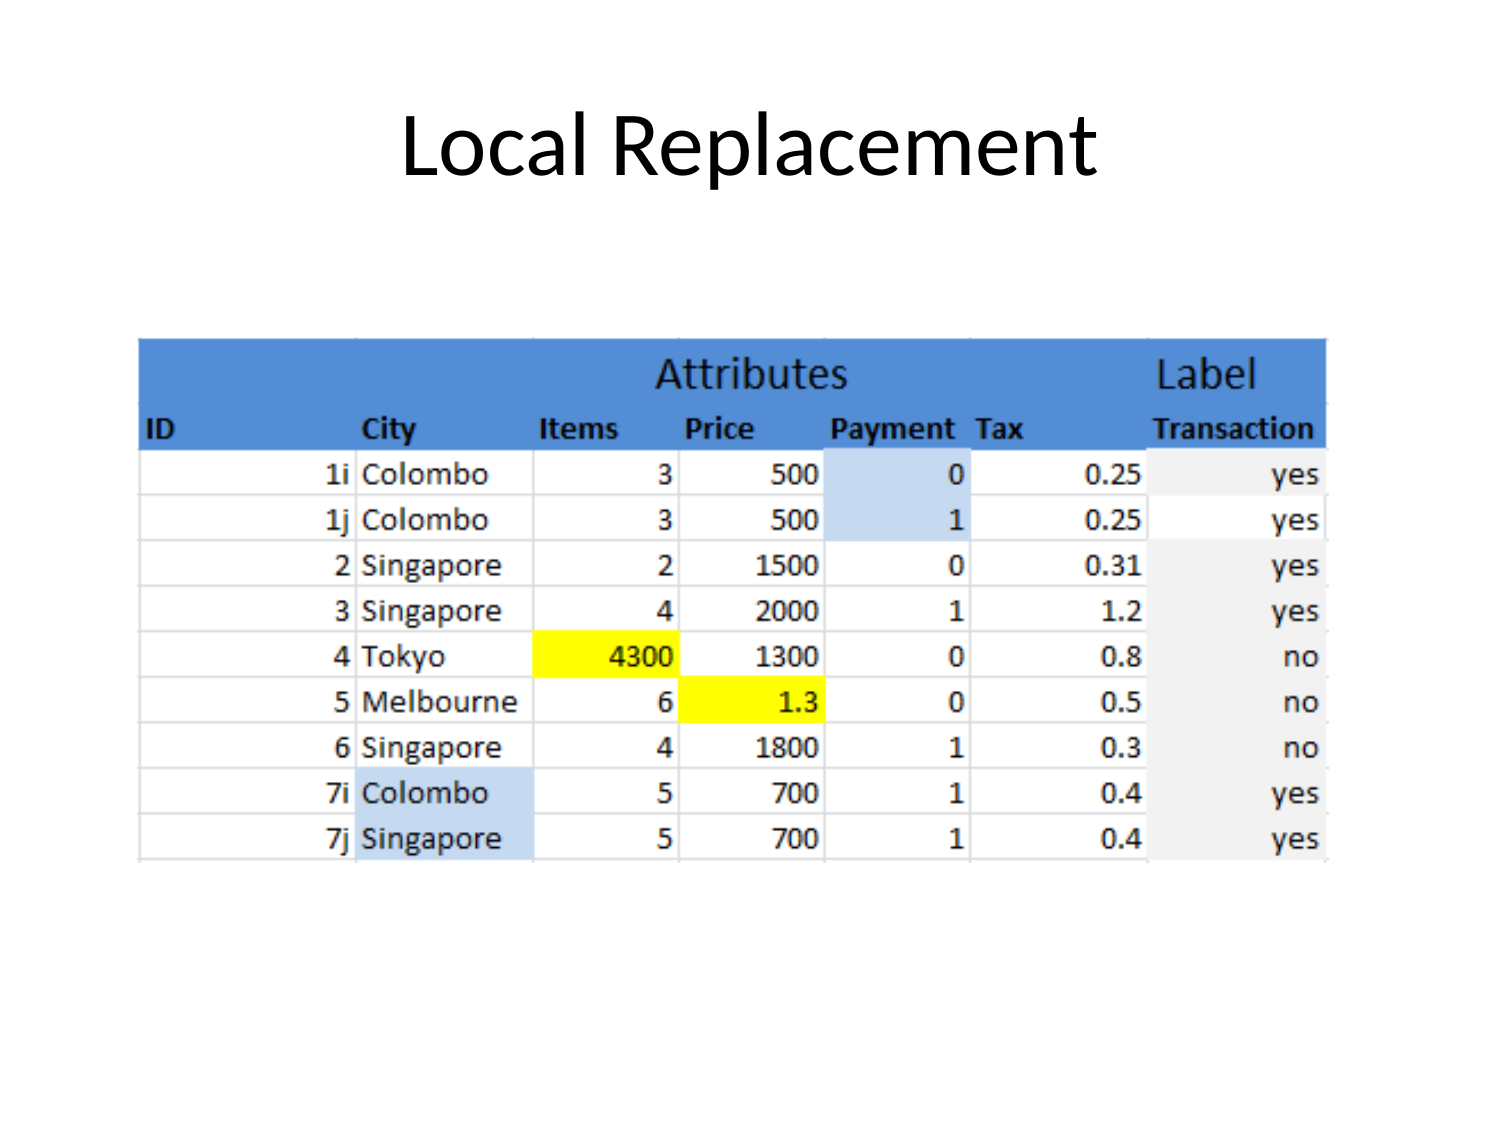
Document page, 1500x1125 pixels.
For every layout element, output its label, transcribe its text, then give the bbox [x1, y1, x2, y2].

title Local Replacement [75, 45, 1425, 233]
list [137, 337, 1329, 863]
